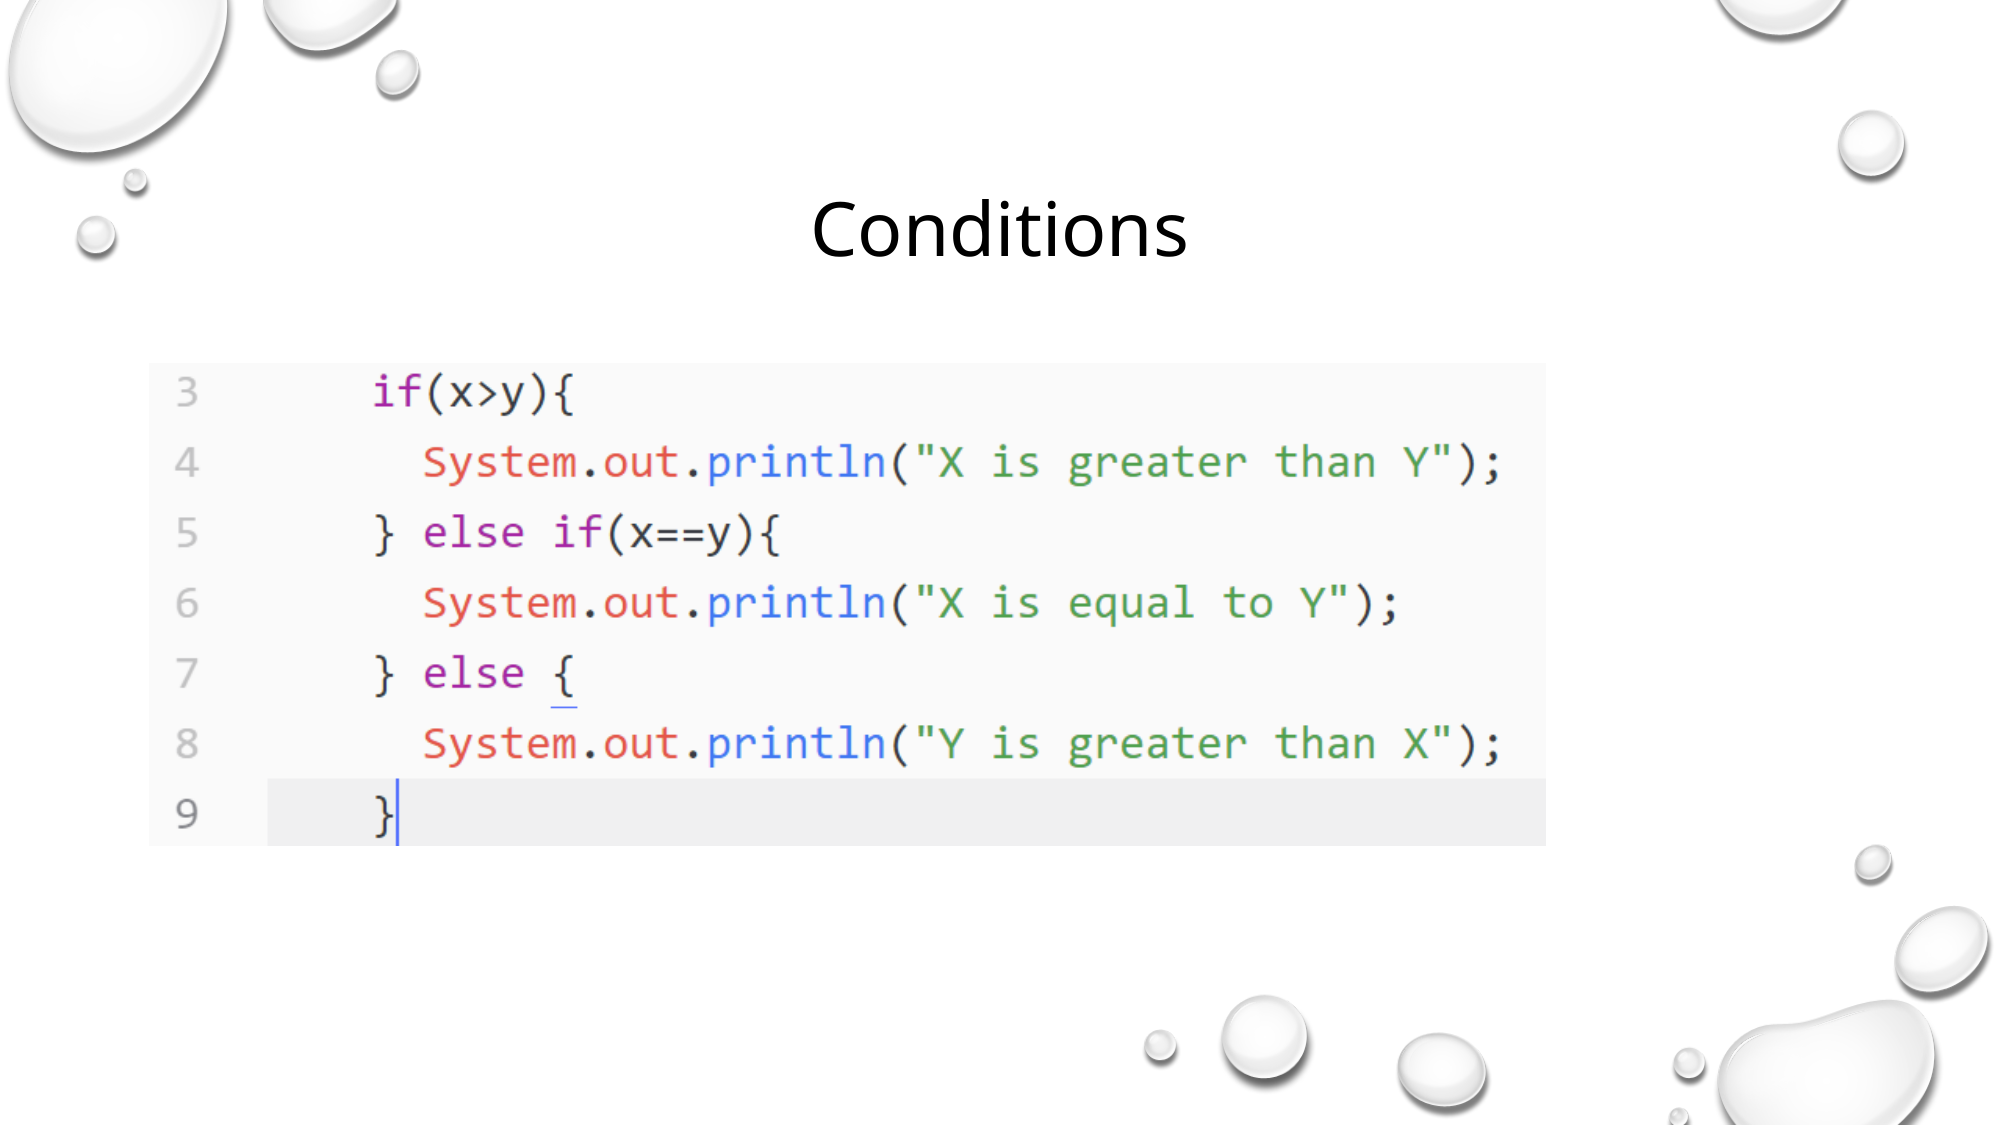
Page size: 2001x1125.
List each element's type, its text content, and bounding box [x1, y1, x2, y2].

picture [0, 0, 2000, 1125]
text_box Conditions [149, 101, 1850, 364]
